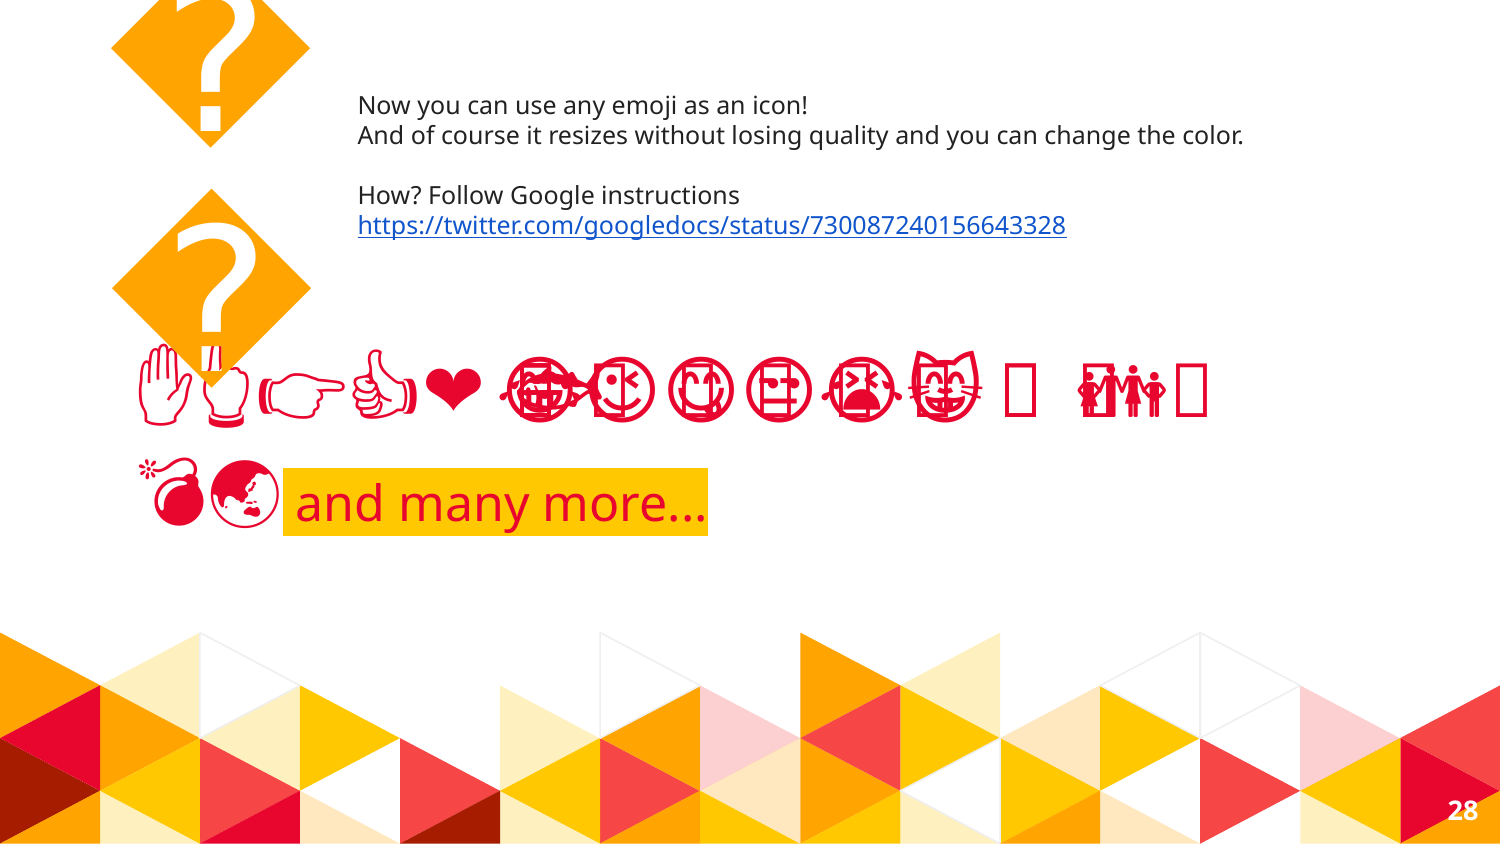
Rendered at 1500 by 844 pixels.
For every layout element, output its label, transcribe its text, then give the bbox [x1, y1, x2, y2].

slide_number ‹#› [1403, 779, 1494, 844]
text_box ✋👆👉👍👤👦👧👨👩👪💃🏃💑❤😂😉😋😒😭👶😸🐟🍒🍔💣📌📖🔨🎃🎈🎨🏈🏰🌏🔌🔑 and many more... [120, 314, 1322, 737]
text_box Now you can use any emoji as an icon! And of course it resizes without losing quality and you can change the color. How? Follow Google instructions https://twitter.com/googledocs/status/730087240156643328 [342, 74, 1438, 302]
text_box 😉 [93, 65, 331, 278]
